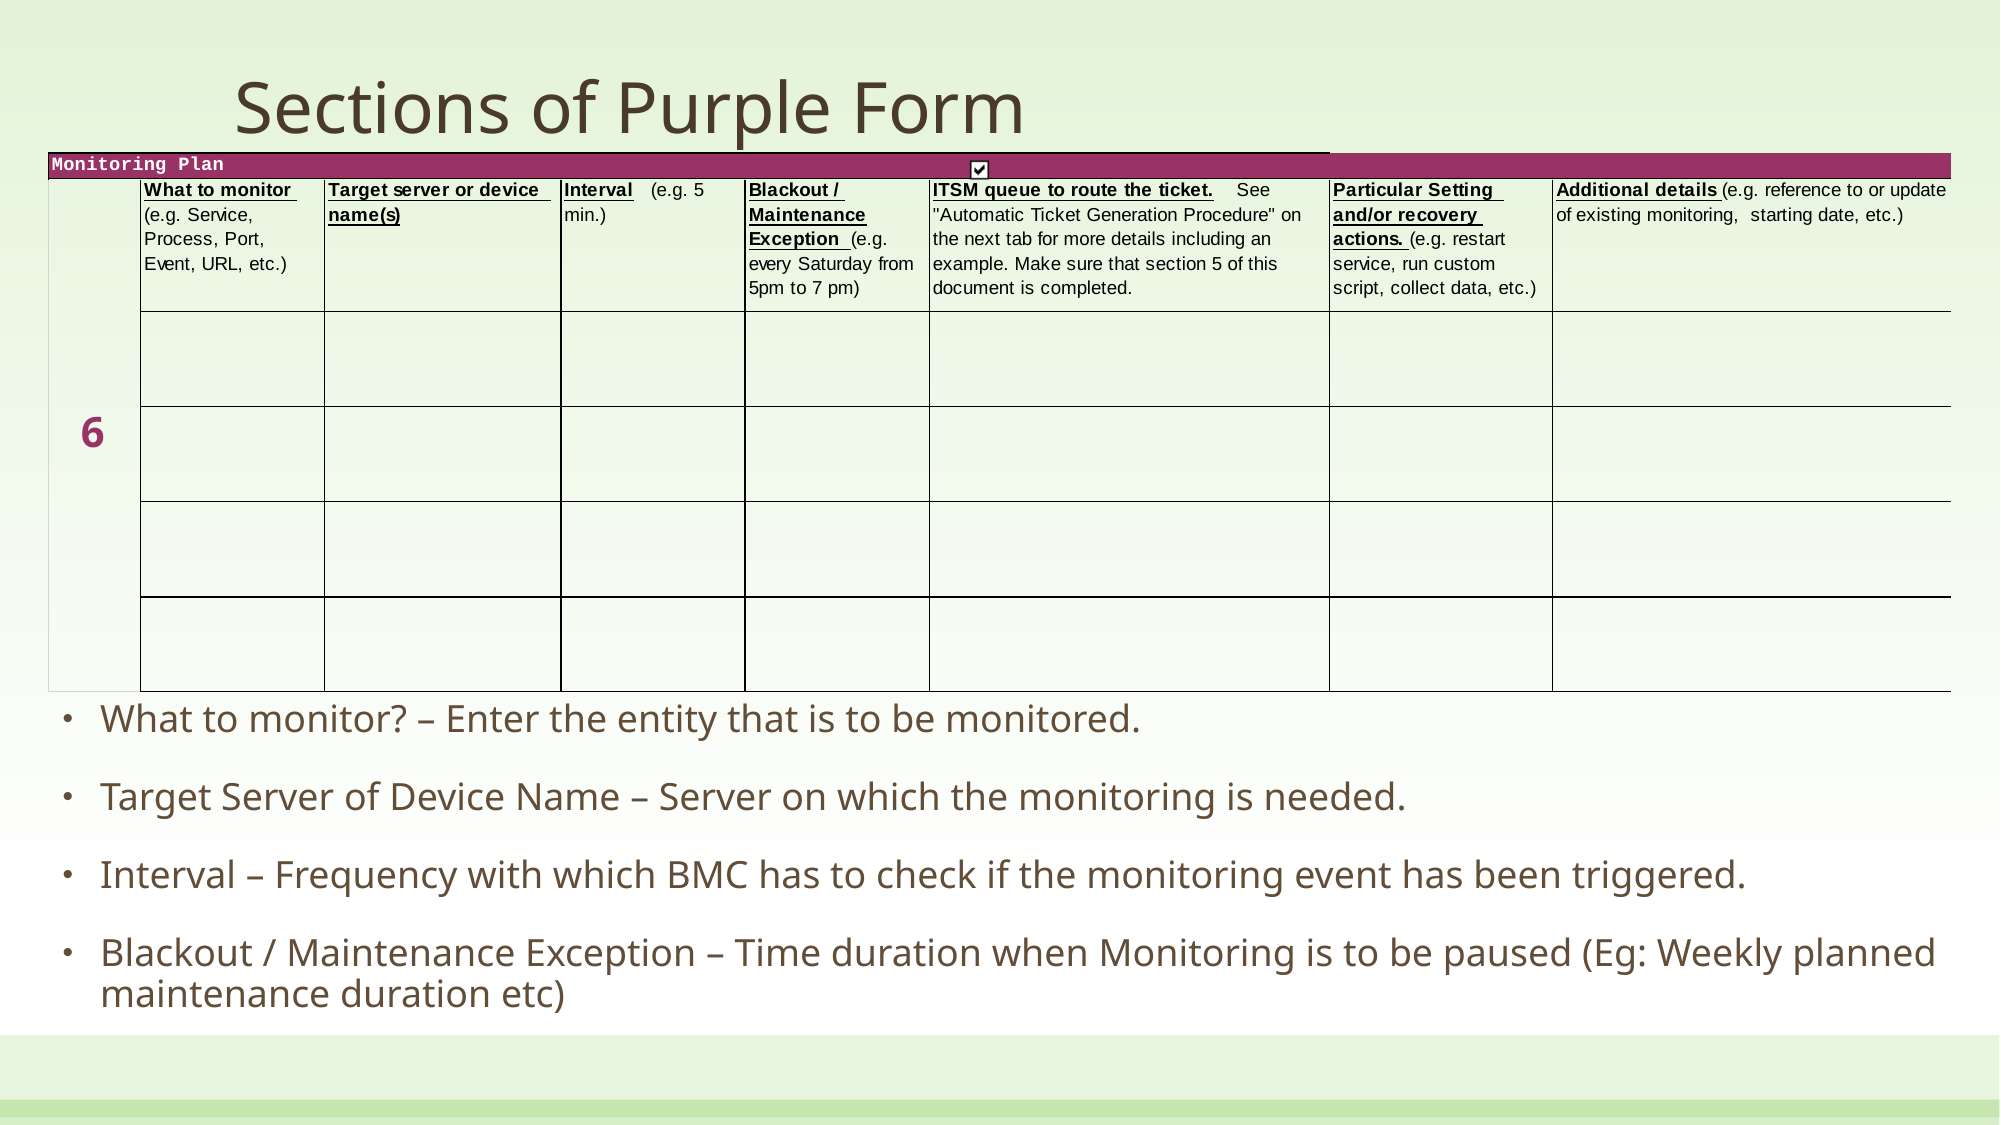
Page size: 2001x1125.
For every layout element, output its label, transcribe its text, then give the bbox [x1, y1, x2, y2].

picture [47, 152, 1953, 693]
list What to monitor? – Enter the entity that is to be monitored. Target Server of Device Name – Server on which the monitoring is needed. Interval – Frequency with which BMC has to check if the monitoring event has been triggered. Blackout / Maintenance Exception – Time duration when Monitoring is to be paused (Eg: Weekly planned maintenance duration etc) [40, 693, 1976, 1055]
title Sections of Purple Form [219, 53, 1780, 152]
